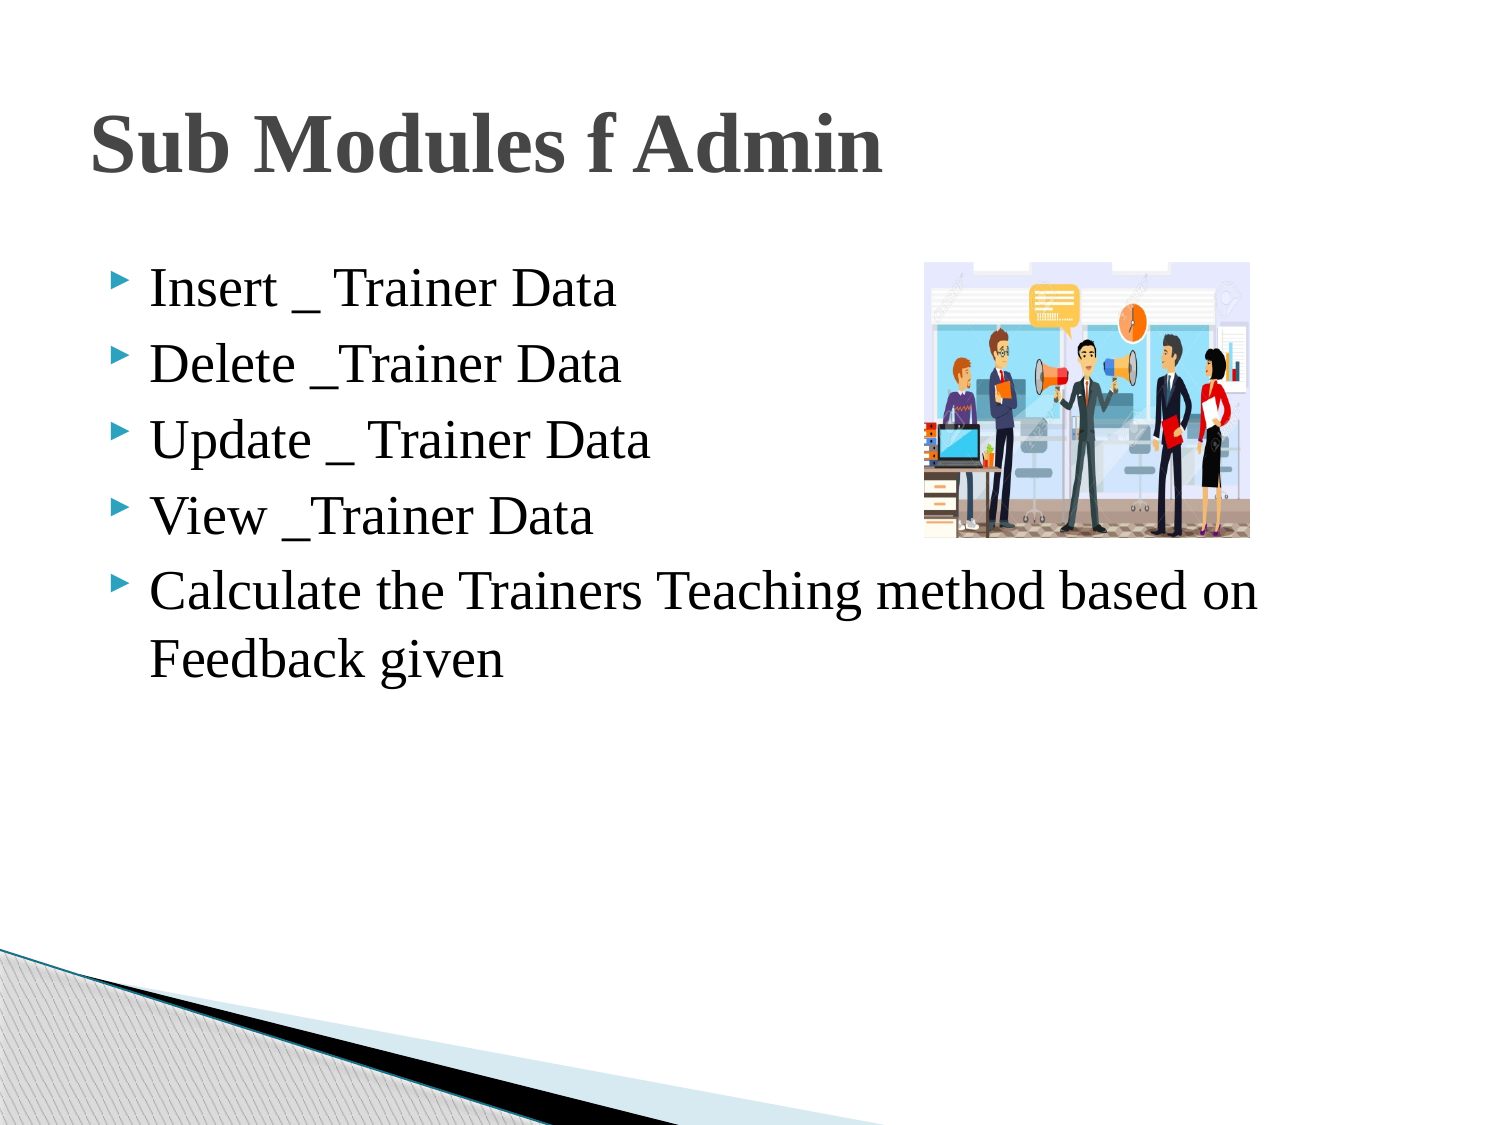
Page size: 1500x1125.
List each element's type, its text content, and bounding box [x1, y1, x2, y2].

picture [924, 262, 1251, 538]
title Sub Modules f Admin [75, 45, 1425, 233]
list Insert _ Trainer Data Delete _Trainer Data Update _ Trainer Data View _Trainer Data Calculate the Trainers Teaching method based on Feedback given [75, 243, 1425, 986]
